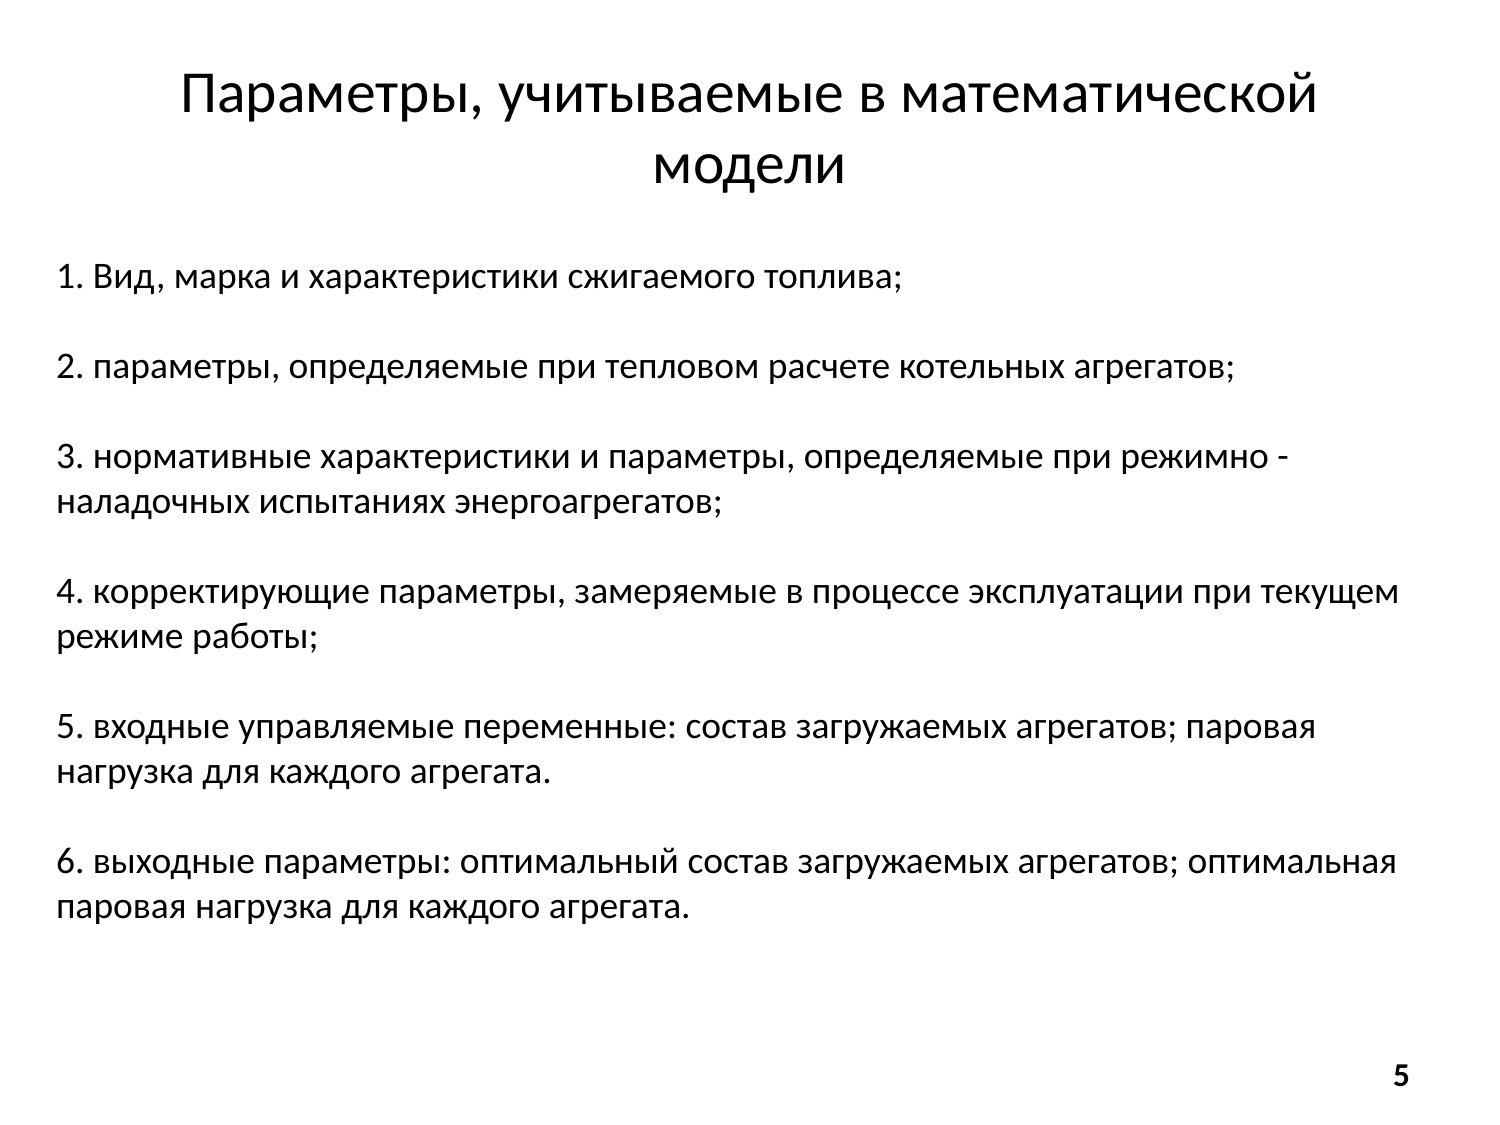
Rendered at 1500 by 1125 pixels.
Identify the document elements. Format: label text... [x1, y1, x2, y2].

text_box 1. Вид, марка и характеристики сжигаемого топлива; 2. параметры, определяемые при тепловом расчете котельных агрегатов; 3. нормативные характеристики и параметры, определяемые при режимно - наладочных испытаниях энергоагрегатов; 4. корректирующие параметры, замеряемые в процессе эксплуатации при текущем режиме работы; 5. входные управляемые переменные: состав загружаемых агрегатов; паровая нагрузка для каждого агрегата. 6. выходные параметры: оптимальный состав загружаемых агрегатов; оптимальная паровая нагрузка для каждого агрегата. [41, 243, 1471, 979]
slide_number 5 [1074, 1042, 1425, 1103]
title Параметры, учитываемые в математической модели [75, 45, 1425, 233]
